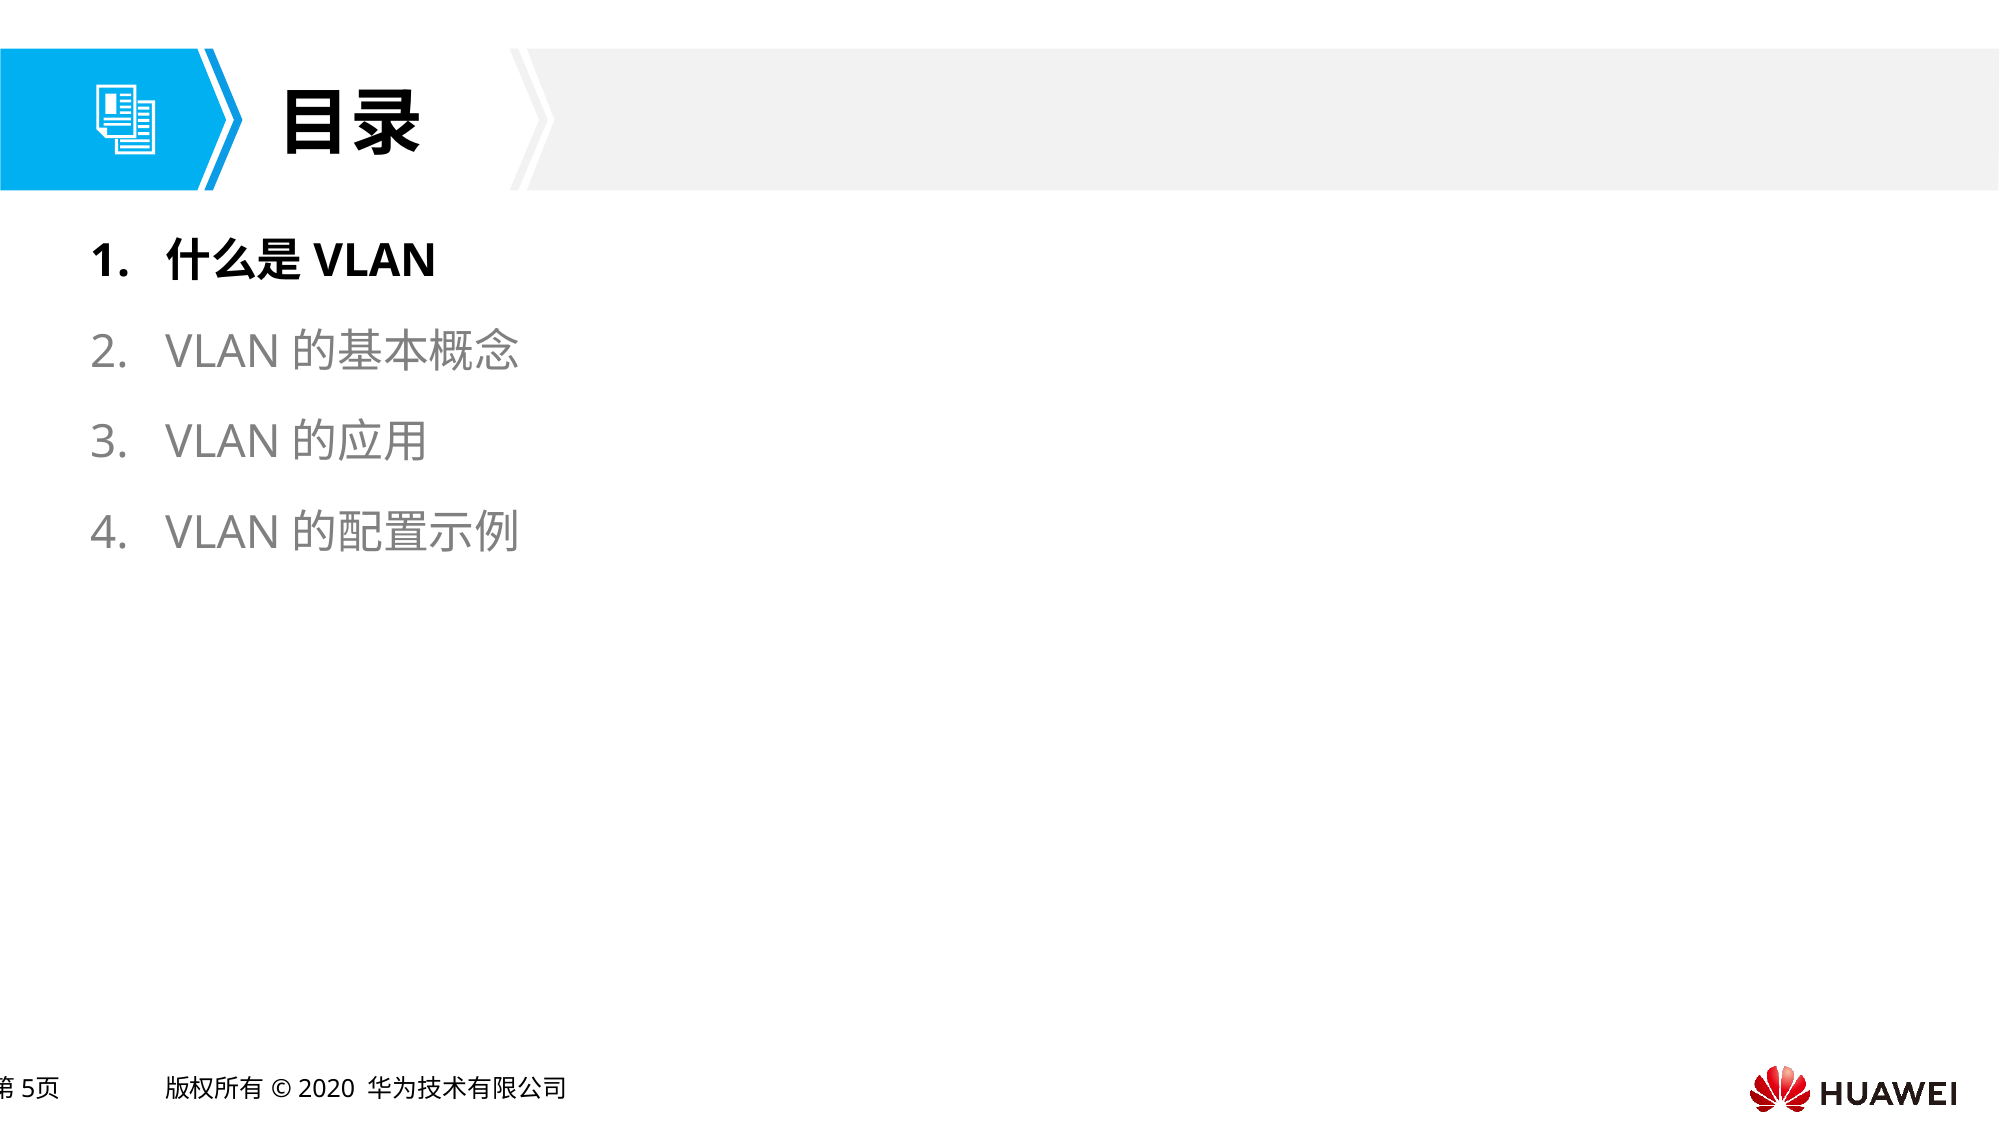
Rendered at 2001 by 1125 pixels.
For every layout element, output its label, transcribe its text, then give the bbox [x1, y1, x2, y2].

list 什么是VLAN VLAN的基本概念 VLAN的应用 VLAN的配置示例 [76, 202, 1927, 971]
picture [1750, 1066, 1956, 1112]
